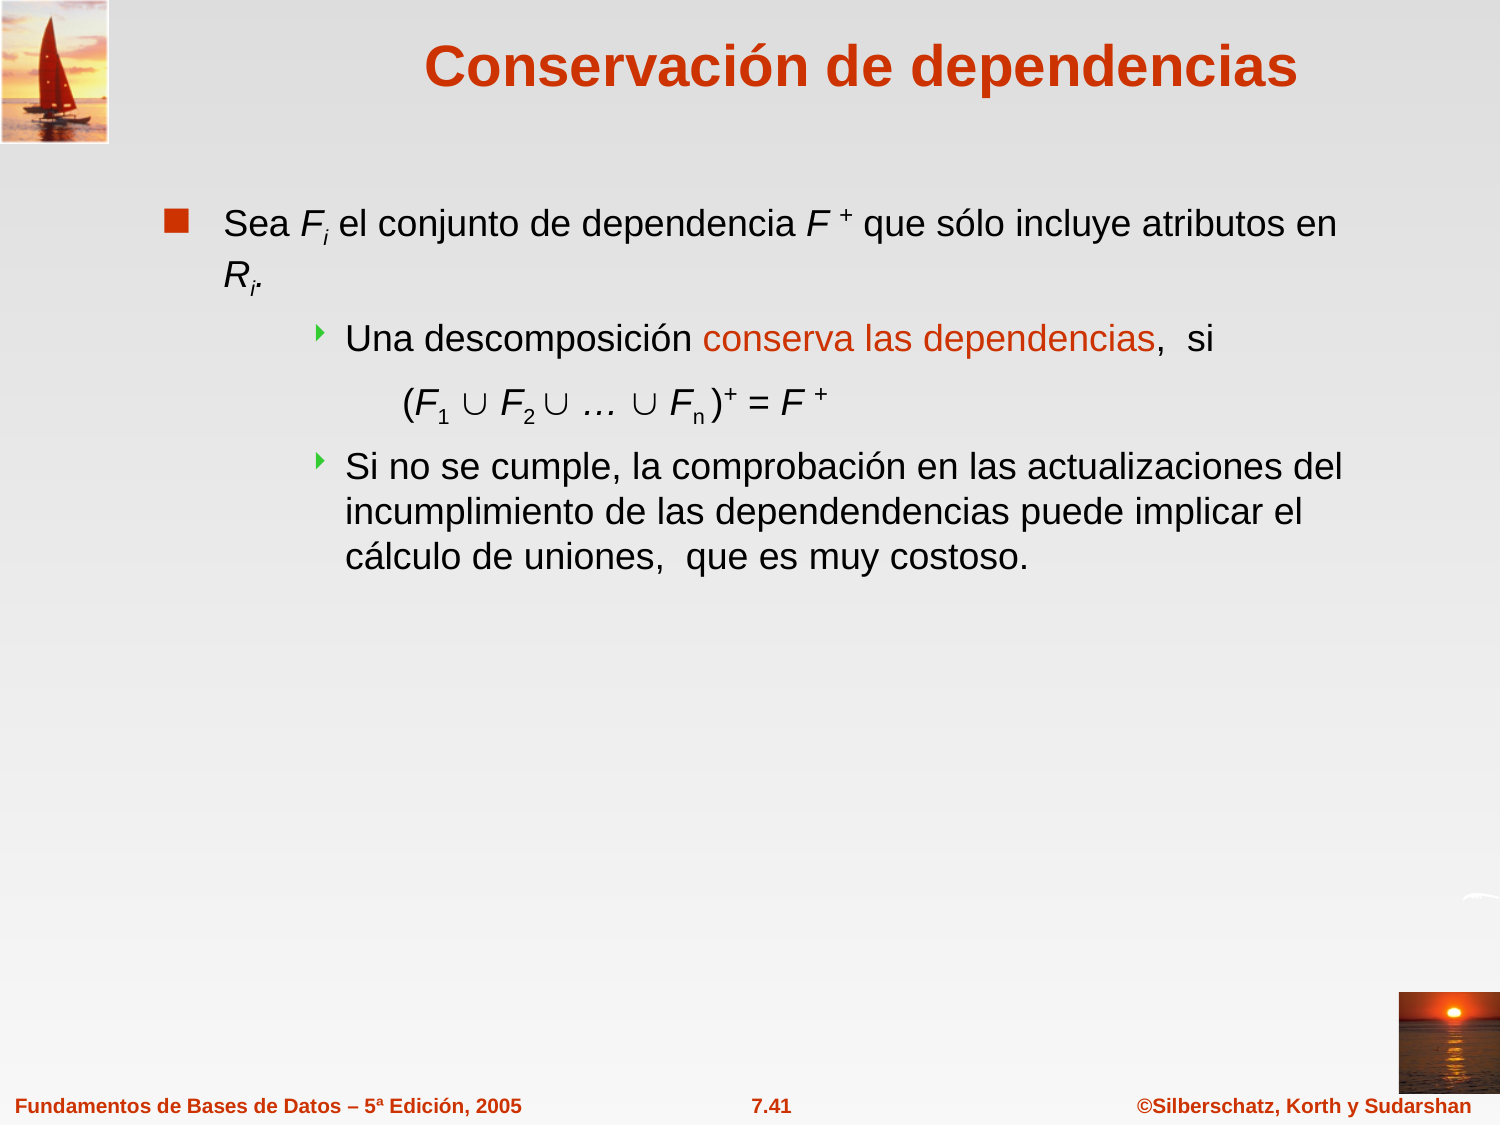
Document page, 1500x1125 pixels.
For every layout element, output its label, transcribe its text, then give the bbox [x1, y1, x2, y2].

picture [1398, 992, 1500, 1094]
list Sea Fi el conjunto de dependencia F + que sólo incluye atributos en Ri. Una descomposición conserva las dependencias, si (F1  F2  …  Fn )+ = F + Si no se cumple, la comprobación en las actualizaciones del incumplimiento de las dependendencias puede implicar el cálculo de uniones, que es muy costoso. [151, 186, 1376, 961]
picture [0, 0, 109, 144]
title Conservación de dependencias [295, 33, 1428, 106]
